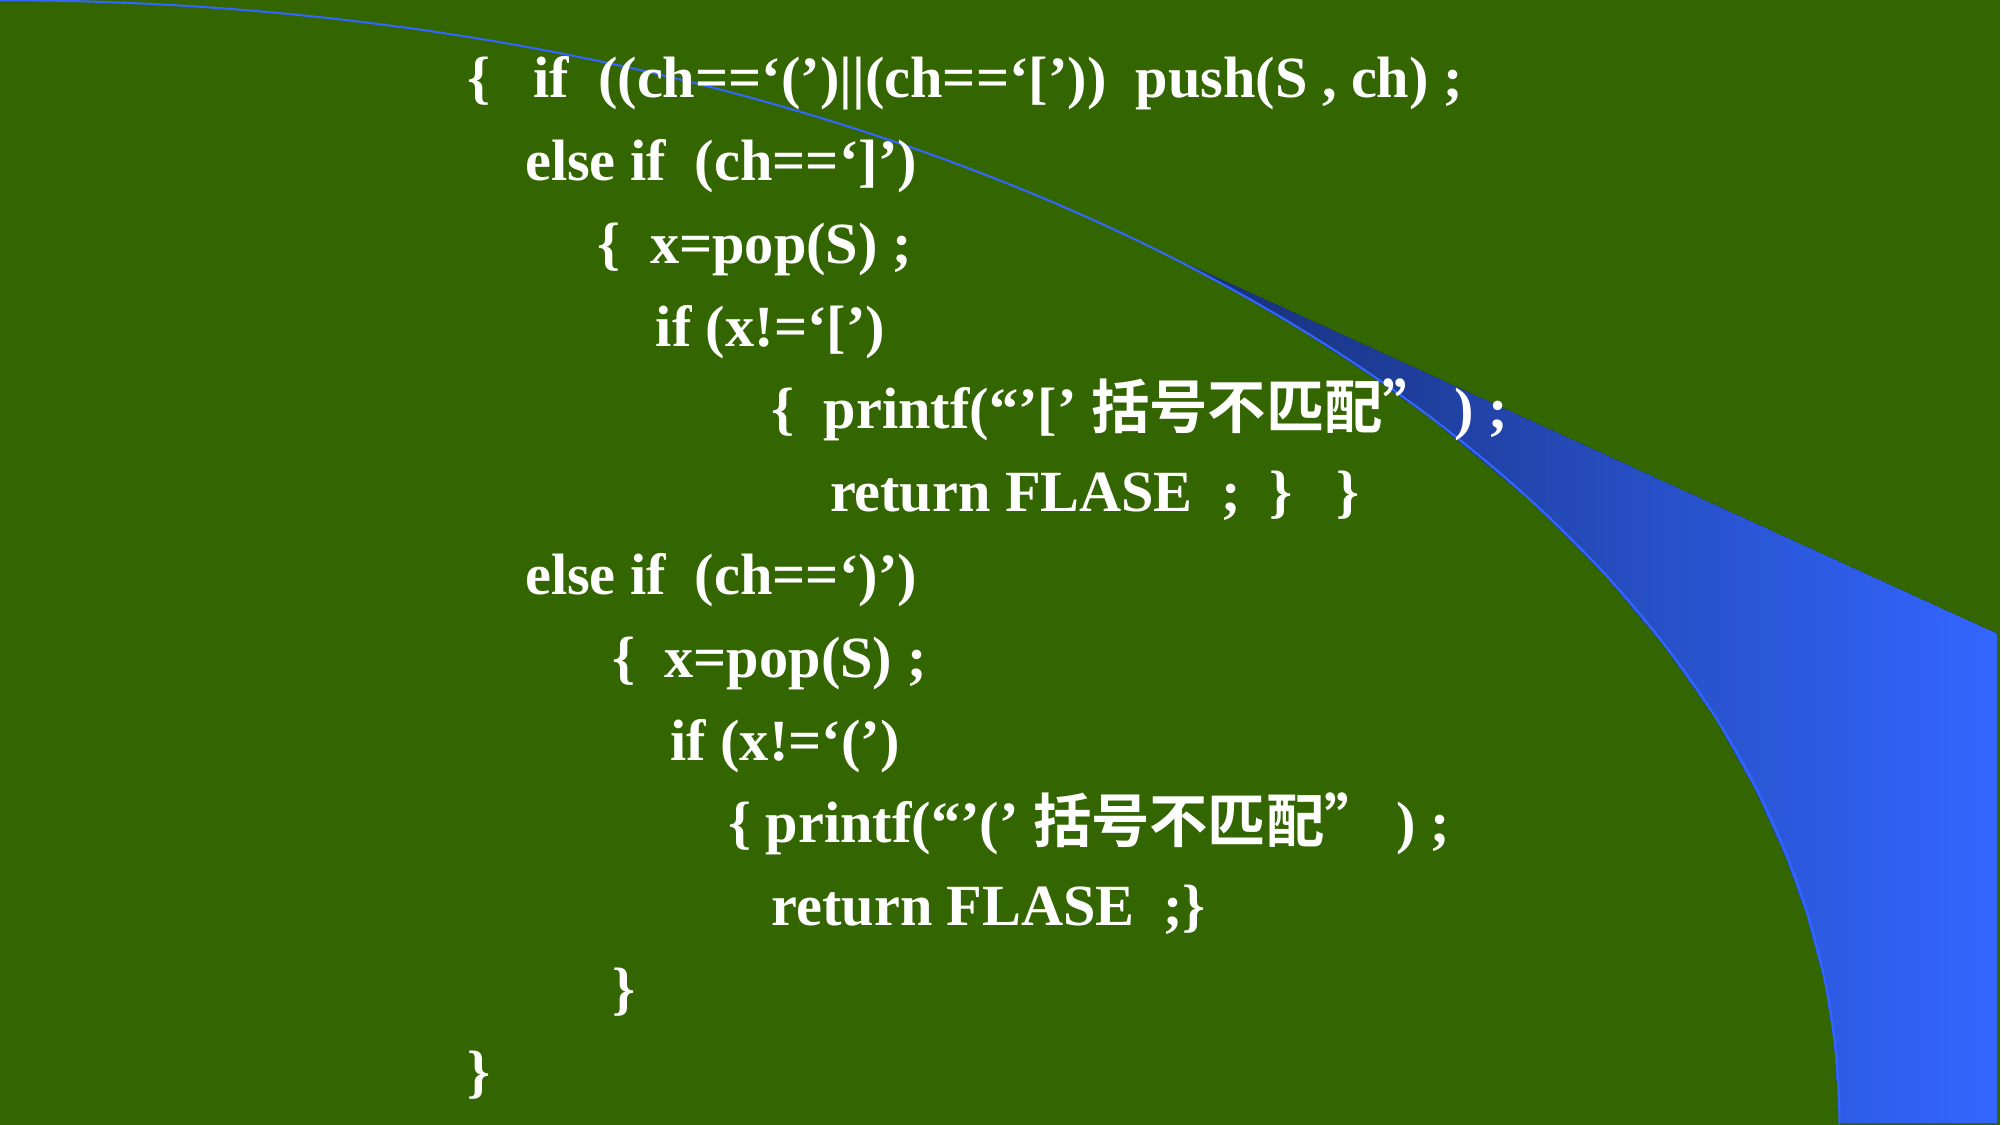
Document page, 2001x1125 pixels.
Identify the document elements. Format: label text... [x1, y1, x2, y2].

list { if ((ch==‘(’)||(ch==‘[’)) push(S , ch) ; else if (ch==‘]’) { x=pop(S) ; if (x!=‘[’) { printf(“’[’括号不匹配”) ; return FLASE ; } } else if (ch==‘)’) { x=pop(S) ; if (x!=‘(’) { printf(“’(’括号不匹配”) ; return FLASE ;} } } [275, 24, 1721, 1100]
